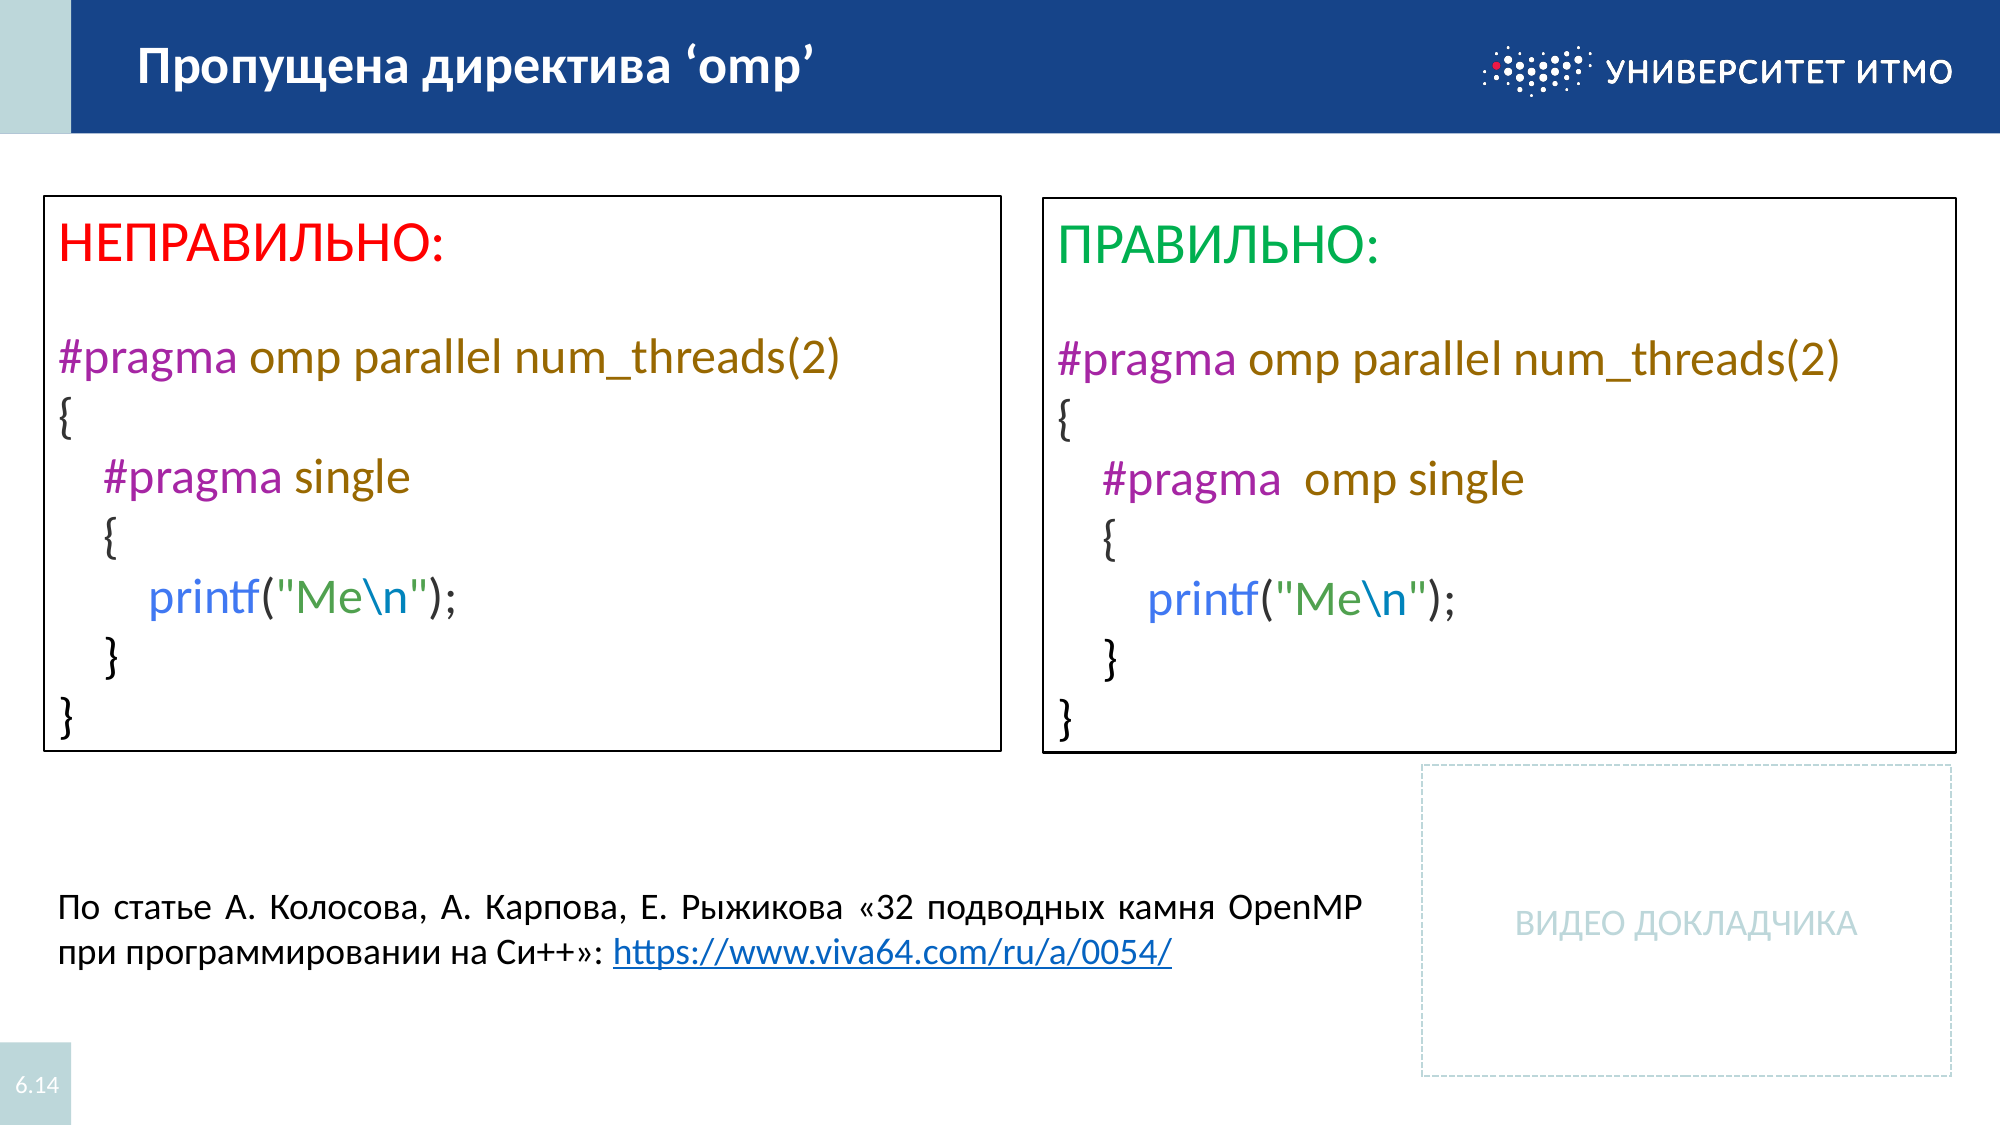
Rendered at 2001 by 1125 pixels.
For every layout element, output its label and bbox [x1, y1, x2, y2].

text_box [0, 0, 2000, 1125]
